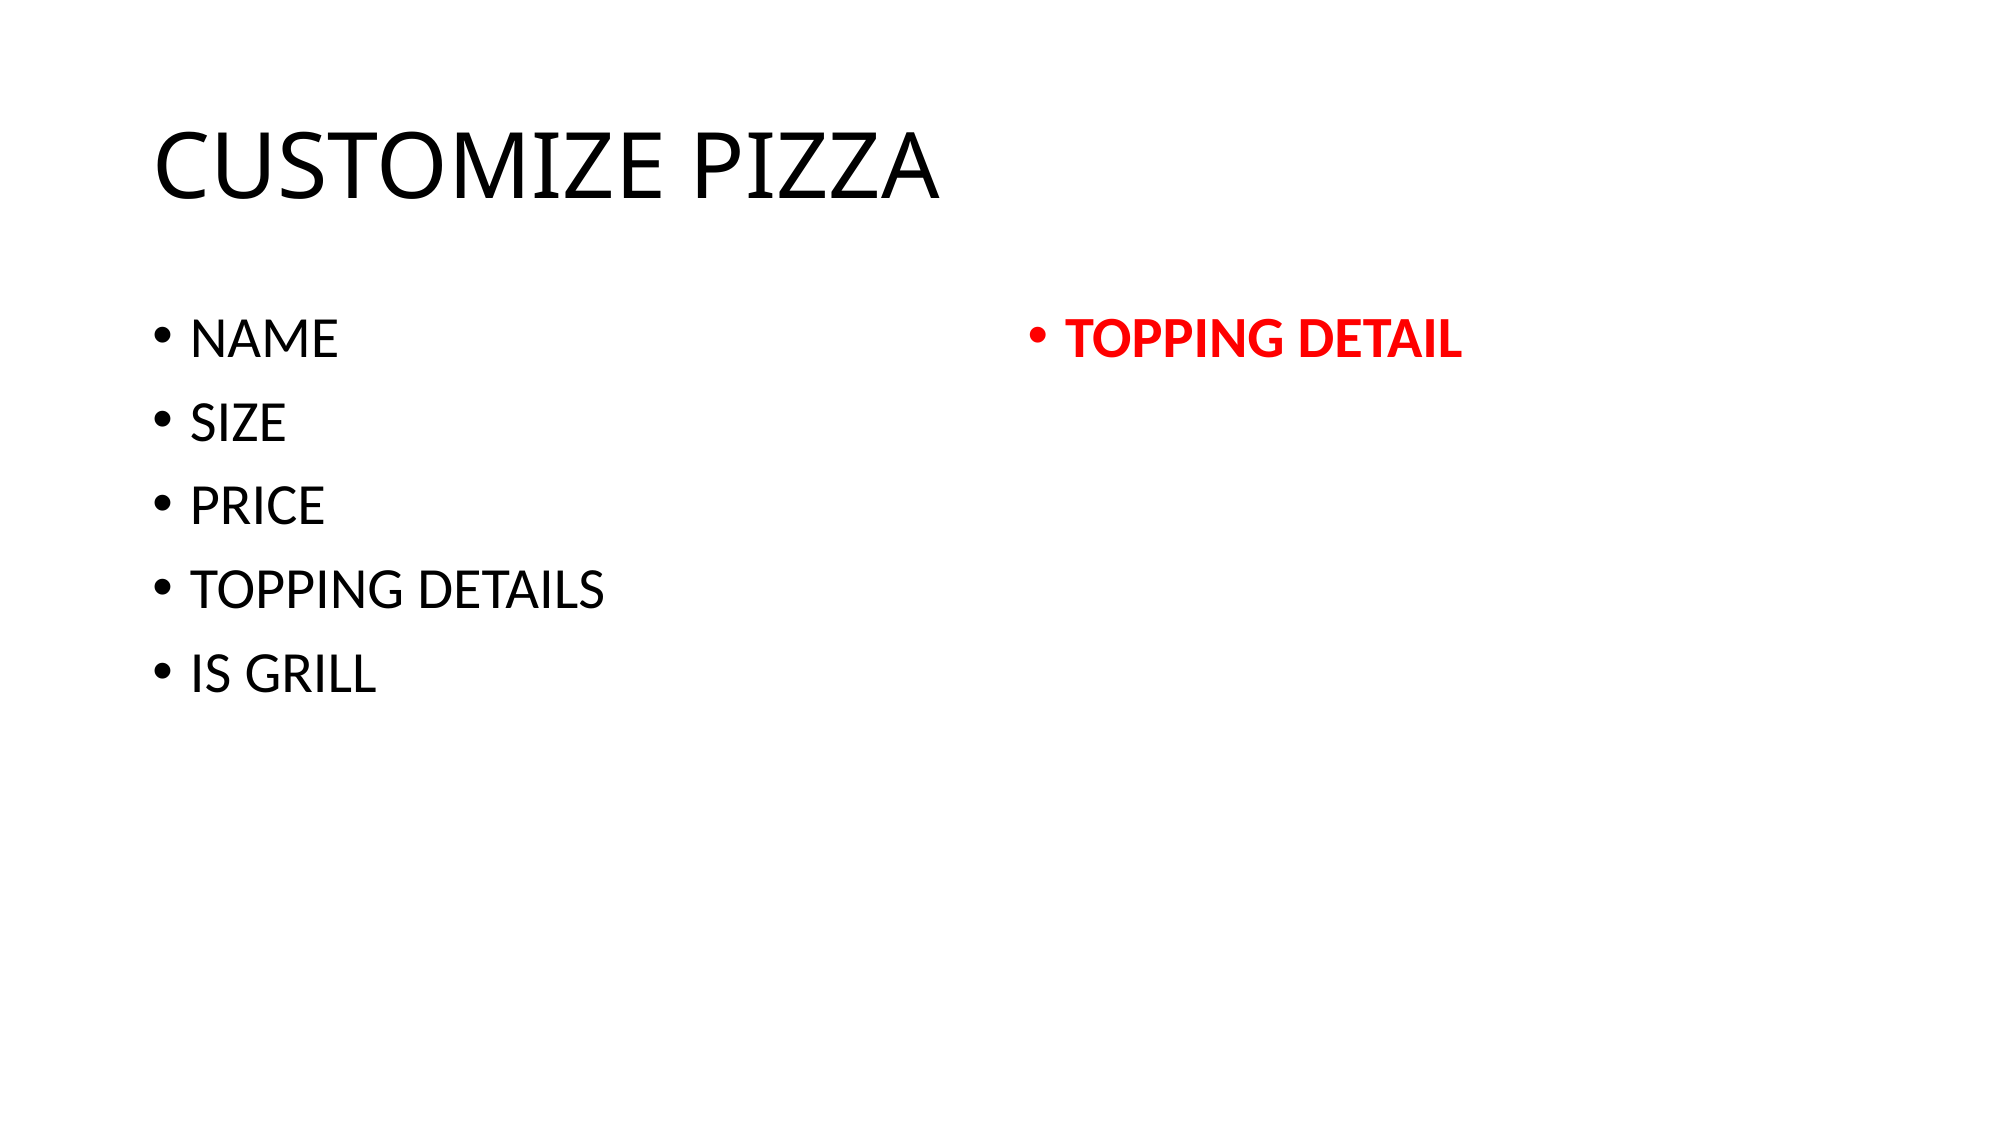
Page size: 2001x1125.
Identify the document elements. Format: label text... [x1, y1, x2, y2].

list NAME SIZE PRICE TOPPING DETAILS IS GRILL [137, 299, 988, 1014]
list TOPPING DETAIL [1012, 299, 1863, 1014]
title CUSTOMIZE PIZZA [137, 59, 1863, 278]
